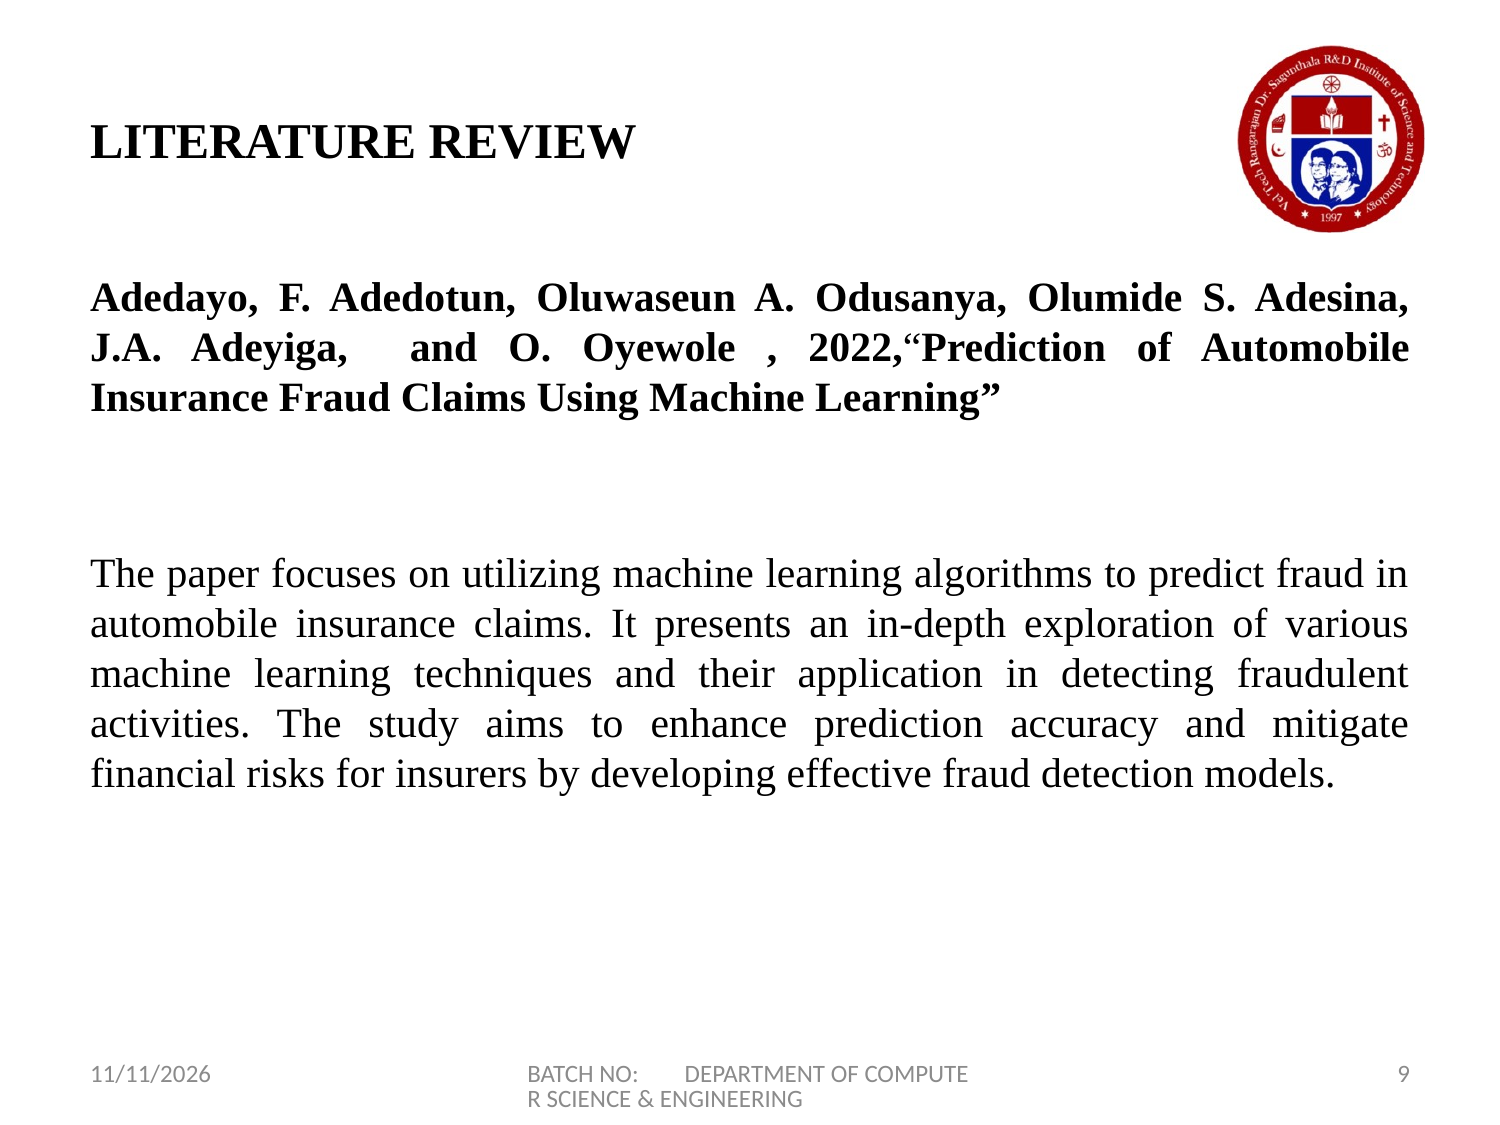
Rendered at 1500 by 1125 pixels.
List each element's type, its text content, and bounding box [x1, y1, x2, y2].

slide_number 9 [1074, 1042, 1425, 1103]
footer BATCH NO: DEPARTMENT OF COMPUTER SCIENCE & ENGINEERING [512, 1042, 988, 1103]
list Adedayo, F. Adedotun, Oluwaseun A. Odusanya, Olumide S. Adesina, J.A. Adeyiga, and O. Oyewole , 2022,“Prediction of Automobile Insurance Fraud Claims Using Machine Learning” The paper focuses on utilizing machine learning algorithms to predict fraud in automobile insurance claims. It presents an in-depth exploration of various machine learning techniques and their application in detecting fraudulent activities. The study aims to enhance prediction accuracy and mitigate financial risks for insurers by developing effective fraud detection models. [75, 262, 1425, 1005]
title LITERATURE REVIEW [75, 45, 1425, 233]
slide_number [75, 1042, 425, 1103]
